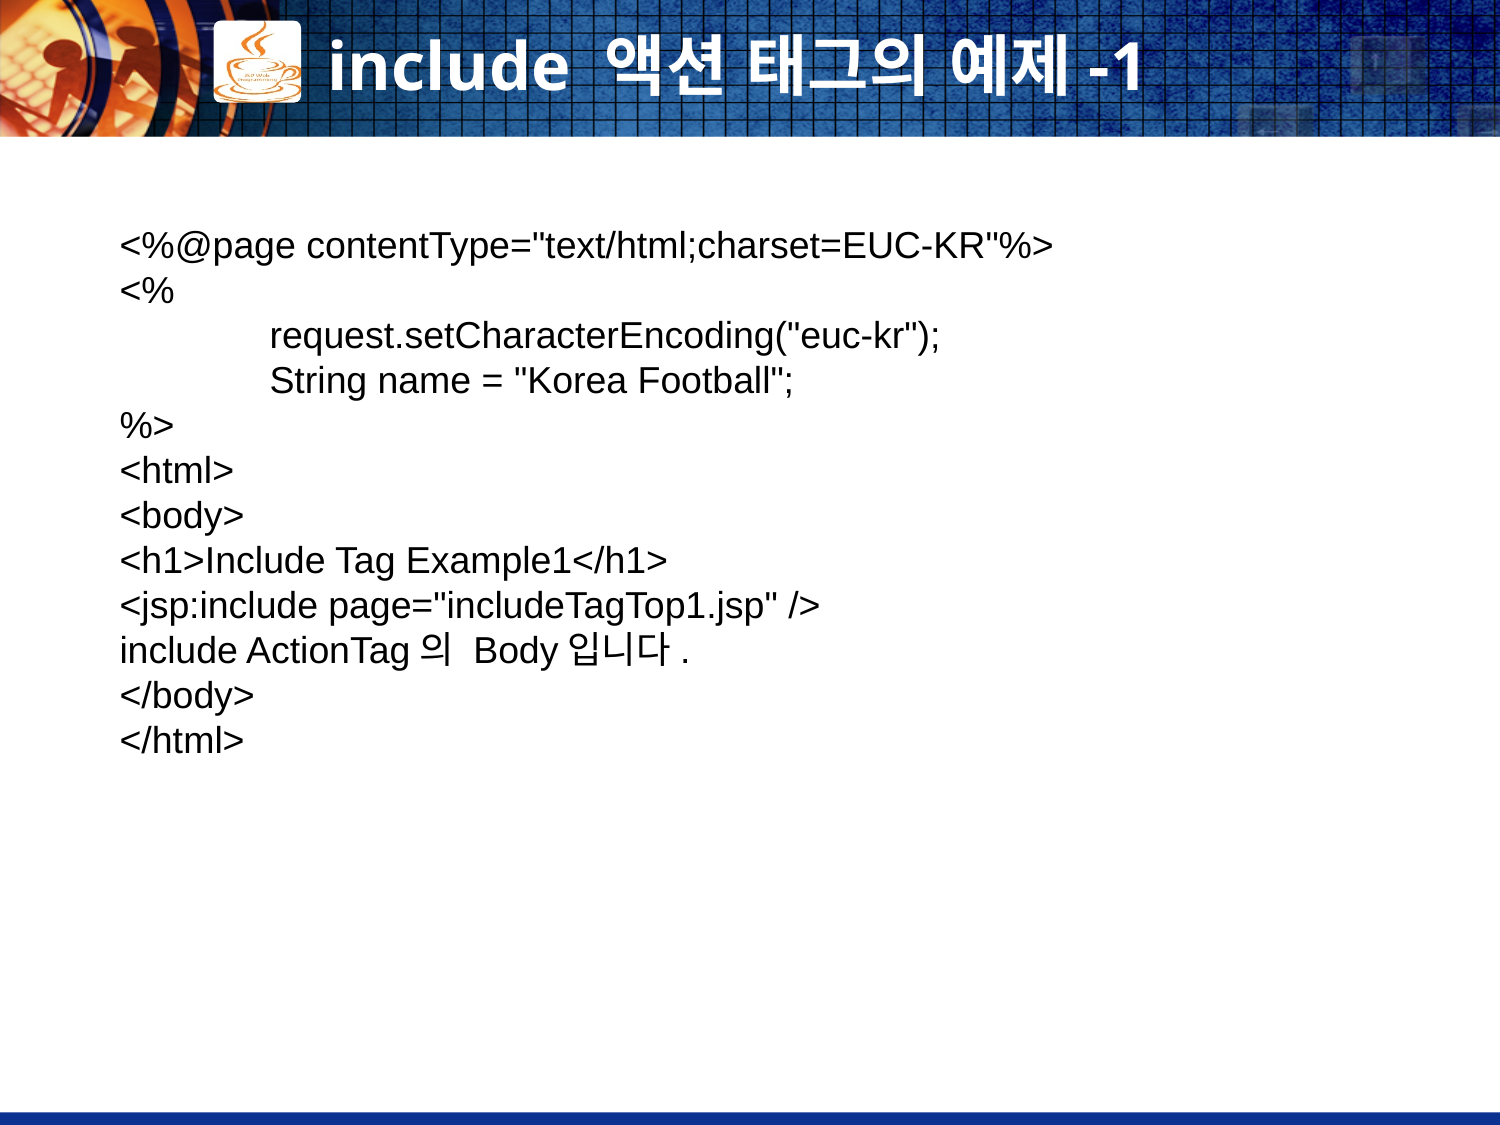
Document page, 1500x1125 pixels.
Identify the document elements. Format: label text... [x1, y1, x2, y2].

title include 액션 태그의 예제-1 [312, 17, 1388, 111]
picture [0, 0, 1500, 138]
text_box <%@page contentType="text/html;charset=EUC-KR"%> <% request.setCharacterEncoding("euc-kr"); String name = "Korea Football"; %> <html> <body> <h1>Include Tag Example1</h1> <jsp:include page="includeTagTop1.jsp" /> include ActionTag의 Body입니다. </body> </html> [104, 214, 1341, 769]
